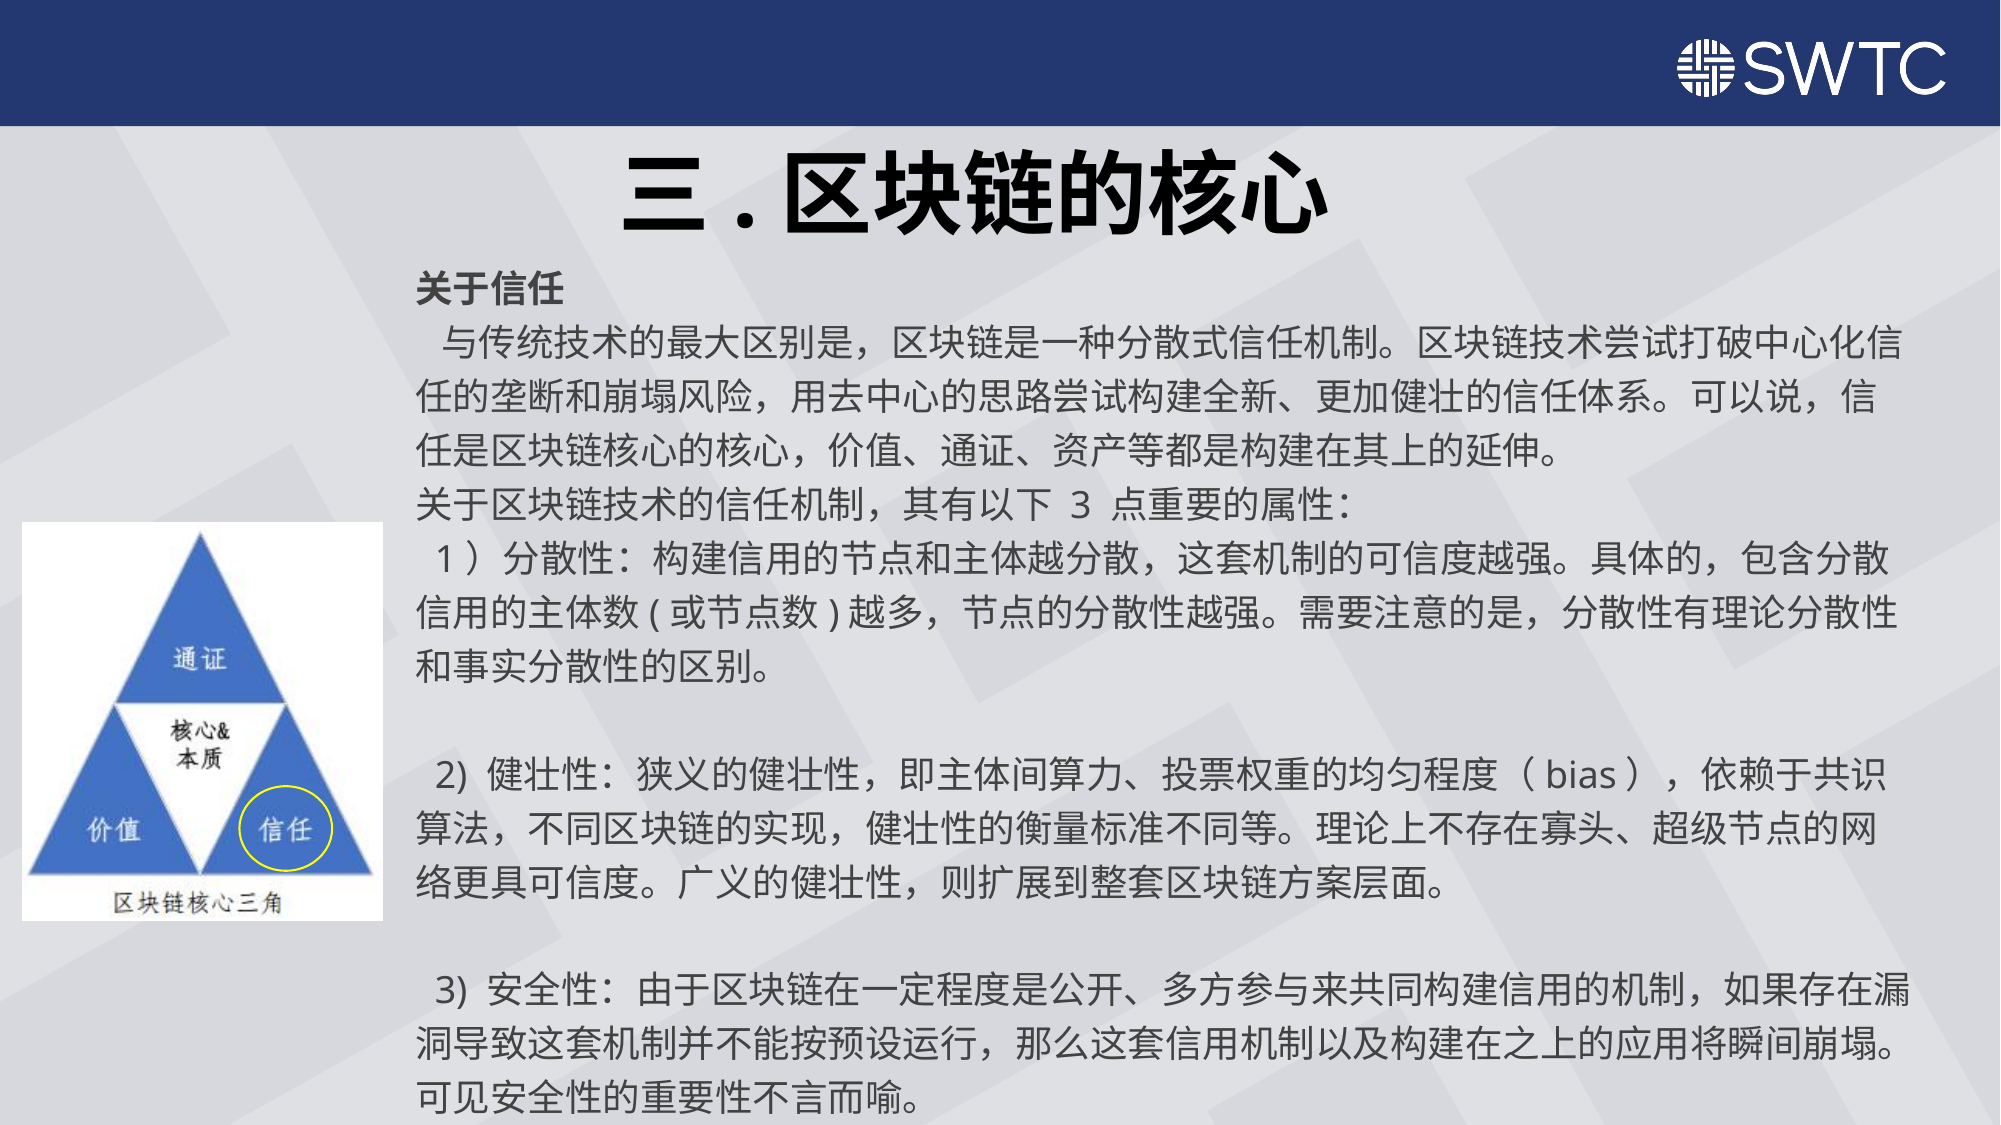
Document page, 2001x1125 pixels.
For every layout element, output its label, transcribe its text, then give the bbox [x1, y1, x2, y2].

picture [22, 522, 383, 921]
text_box 关于信任 与传统技术的最大区别是，区块链是一种分散式信任机制。区块链技术尝试打破中心化信任的垄断和崩塌风险，用去中心的思路尝试构建全新、更加健壮的信任体系。可以说，信任是区块链核心的核心，价值、通证、资产等都是构建在其上的延伸。 关于区块链技术的信任机制，其有以下 3 点重要的属性： 1）分散性：构建信用的节点和主体越分散，这套机制的可信度越强。具体的，包含分散信用的主体数(或节点数)越多，节点的分散性越强。需要注意的是，分散性有理论分散性和事实分散性的区别。 2) 健壮性：狭义的健壮性，即主体间算力、投票权重的均匀程度（bias），依赖于共识算法，不同区块链的实现，健壮性的衡量标准不同等。理论上不存在寡头、超级节点的网络更具可信度。广义的健壮性，则扩展到整套区块链方案层面。 3) 安全性：由于区块链在一定程度是公开、多方参与来共同构建信用的机制，如果存在漏洞导致这套机制并不能按预设运行，那么这套信用机制以及构建在之上的应用将瞬间崩塌。可见安全性的重要性不言而喻。 [400, 252, 1929, 1125]
text_box 三.区块链的核心 [112, 140, 1838, 253]
